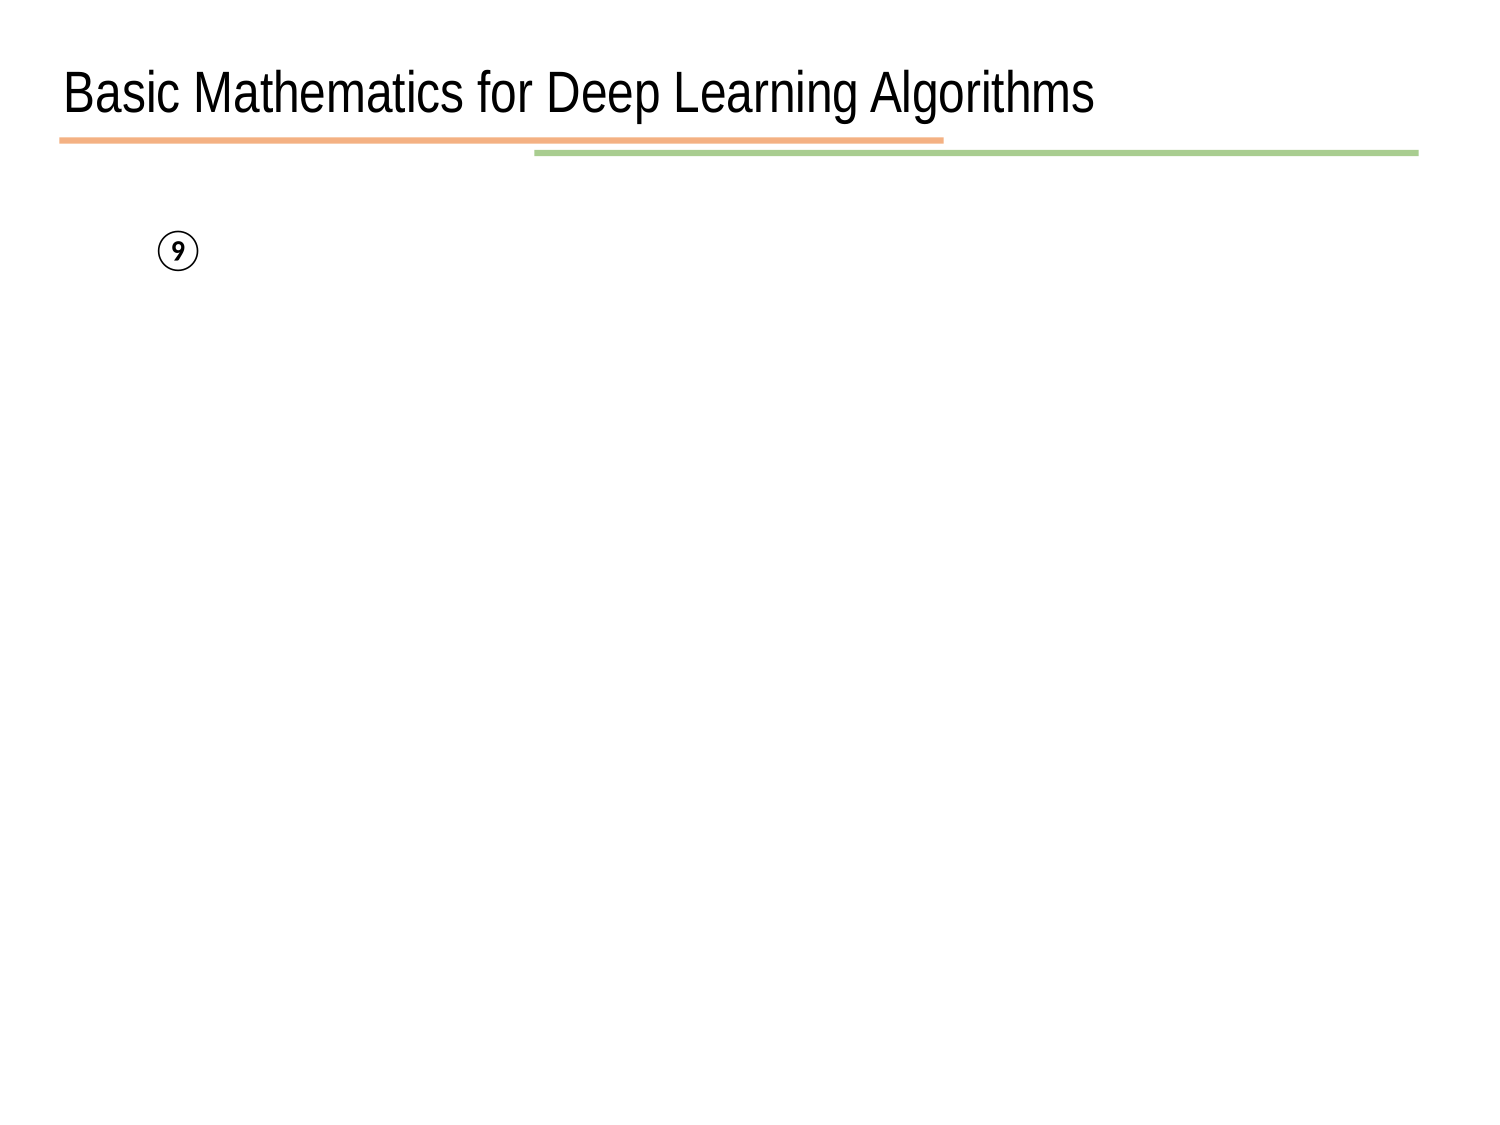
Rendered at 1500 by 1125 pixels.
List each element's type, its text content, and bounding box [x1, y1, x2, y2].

text_box Basic Mathematics for Deep Learning Algorithms [49, 11, 1451, 132]
